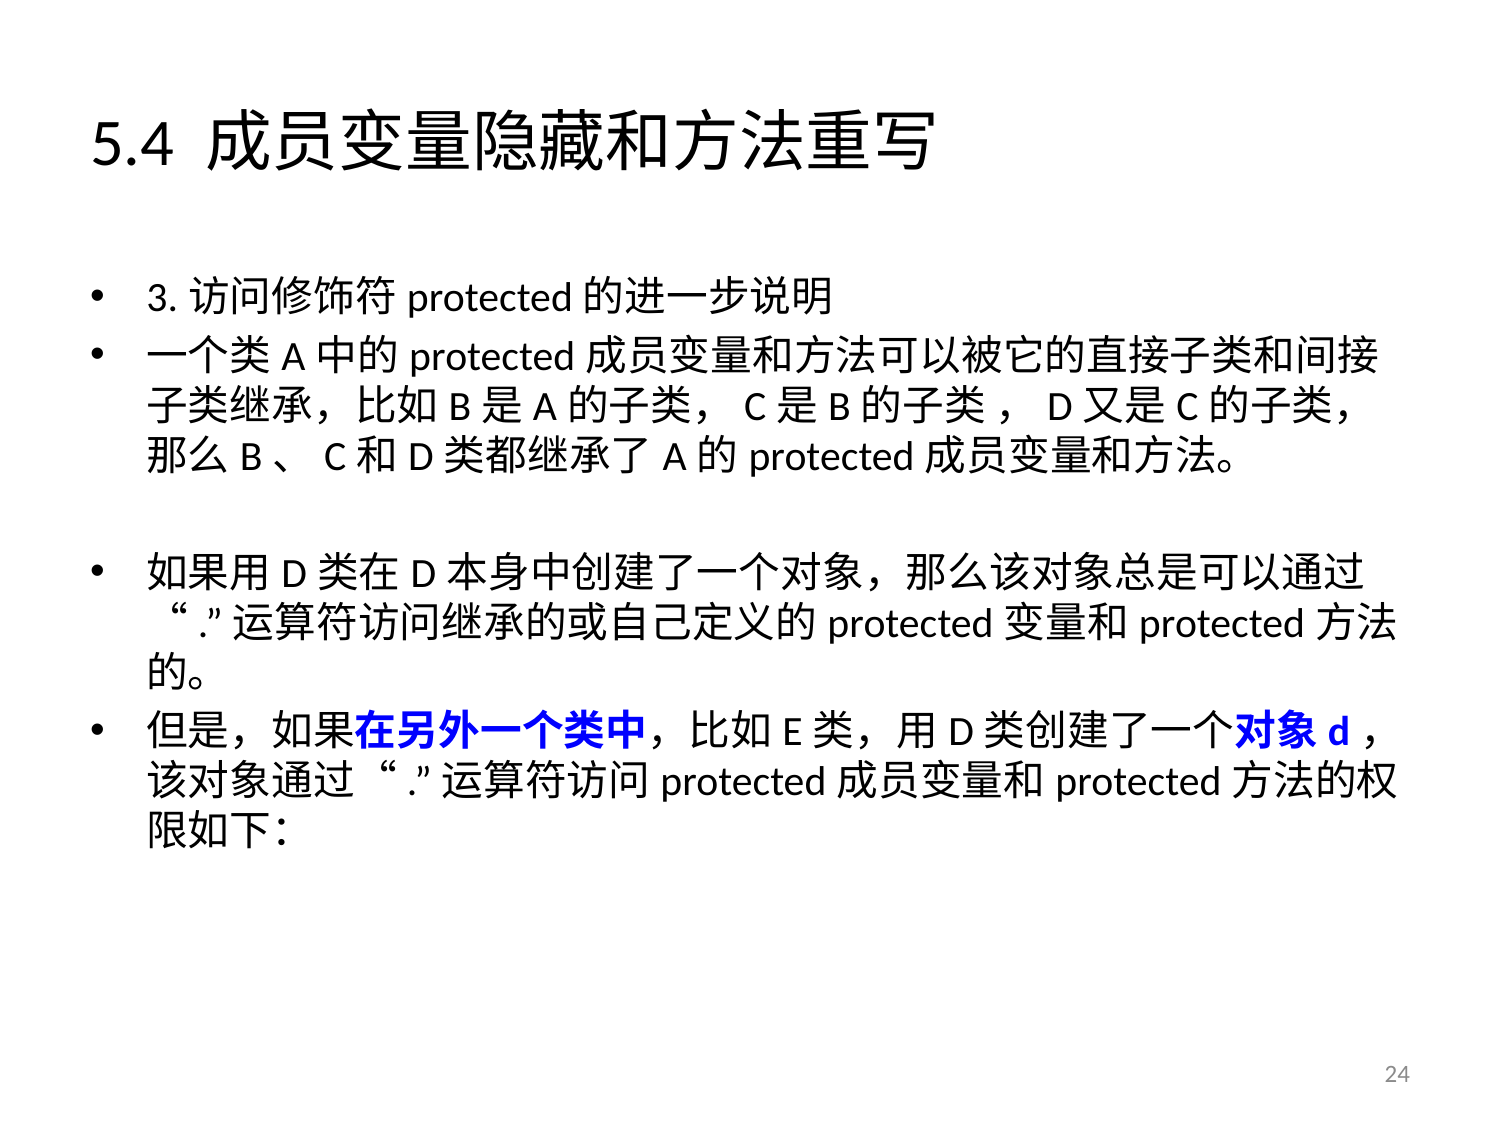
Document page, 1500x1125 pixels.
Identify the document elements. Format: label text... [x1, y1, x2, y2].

slide_number 24 [1074, 1042, 1425, 1103]
list 3.访问修饰符protected的进一步说明 一个类A中的protected成员变量和方法可以被它的直接子类和间接子类继承，比如B是A的子类，C是B的子类 ，D又是C的子类，那么B、C和D类都继承了A的protected成员变量和方法。 如果用D类在D本身中创建了一个对象，那么该对象总是可以通过“.”运算符访问继承的或自己定义的protected变量和protected方法的。 但是，如果在另外一个类中，比如E类，用D类创建了一个对象d，该对象通过“.”运算符访问protected成员变量和protected方法的权限如下： [75, 262, 1425, 1005]
title 5.4 成员变量隐藏和方法重写 [75, 45, 1425, 233]
